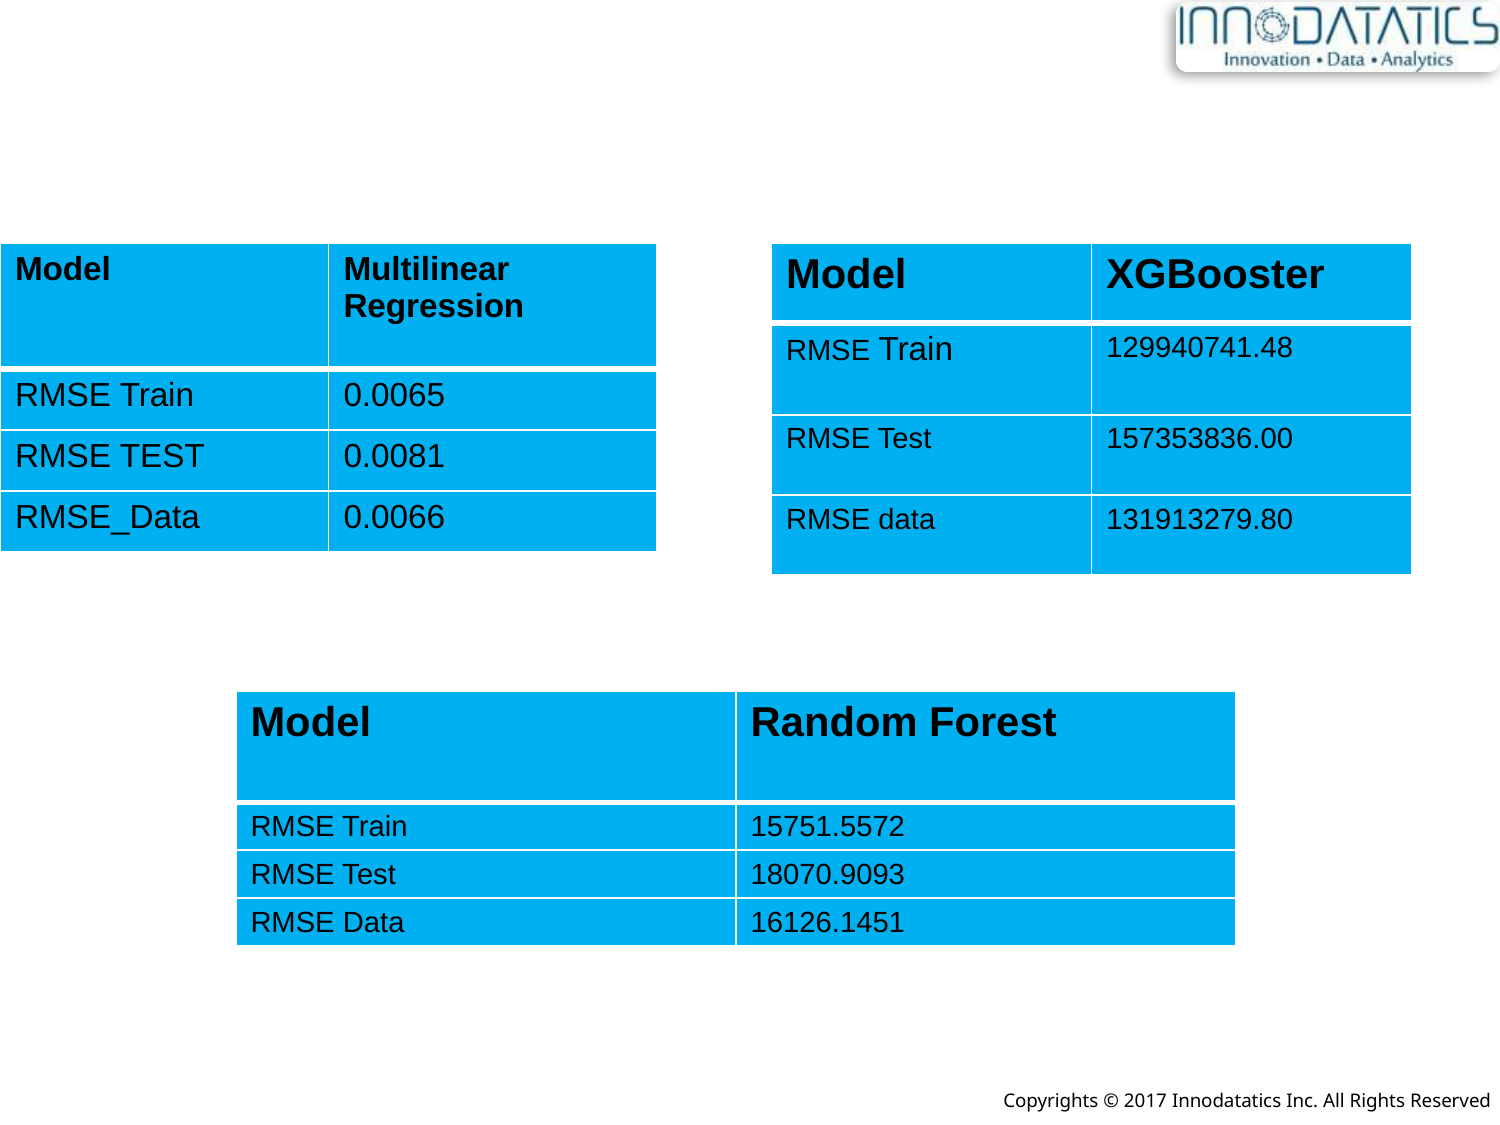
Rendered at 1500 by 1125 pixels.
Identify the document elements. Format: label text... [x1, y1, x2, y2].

table_header Multilinear Regression [329, 244, 656, 366]
table_header Random Forest [737, 692, 1235, 800]
table_cell 0.0066 [329, 492, 656, 551]
table_cell RMSE Test [772, 416, 1091, 494]
table_header XGBooster [1092, 244, 1411, 320]
table_cell RMSE_Data [1, 492, 328, 551]
table_cell 18070.9093 [737, 851, 1235, 897]
table_cell RMSE Train [1, 372, 328, 429]
table_cell 131913279.80 [1092, 496, 1411, 574]
table_cell 0.0065 [329, 372, 656, 429]
table_cell RMSE Test [237, 851, 735, 897]
table_header Model [1, 244, 328, 366]
table_header Model [772, 244, 1091, 320]
table_cell 15751.5572 [737, 805, 1235, 849]
table_cell RMSE Data [237, 899, 735, 945]
table_header Model [237, 692, 735, 800]
table_cell 16126.1451 [737, 899, 1235, 945]
table_cell RMSE TEST [1, 431, 328, 490]
table_cell RMSE data [772, 496, 1091, 574]
table_cell RMSE Train [772, 326, 1091, 414]
picture [1176, 2, 1500, 72]
table_cell RMSE Train [237, 805, 735, 849]
table_cell 129940741.48 [1092, 326, 1411, 414]
table_cell 157353836.00 [1092, 416, 1411, 494]
table_cell 0.0081 [329, 431, 656, 490]
